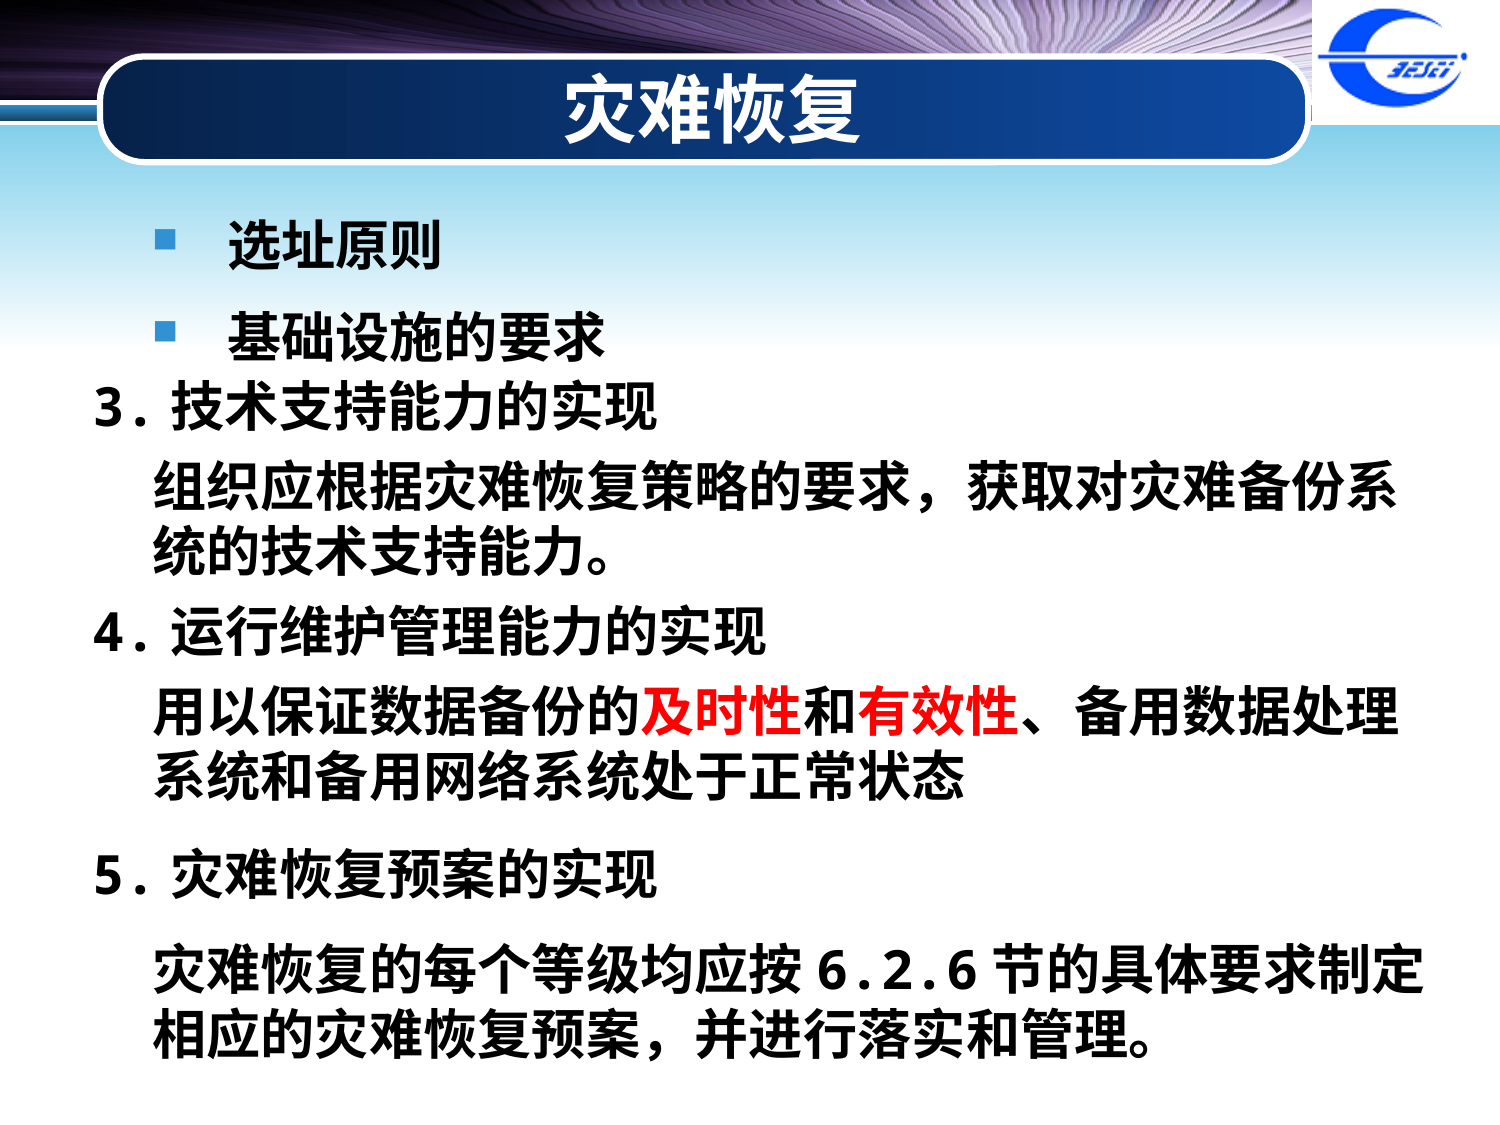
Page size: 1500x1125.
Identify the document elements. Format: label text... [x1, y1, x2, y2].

text_box 选址原则 基础设施的要求 [137, 204, 1377, 364]
text_box 5.灾难恢复预案的实现 [77, 833, 1422, 914]
text_box 3.技术支持能力的实现 [77, 364, 1422, 445]
text_box 组织应根据灾难恢复策略的要求，获取对灾难备份系统的技术支持能力。 [137, 444, 1459, 590]
picture [0, 0, 1500, 125]
text_box 4.运行维护管理能力的实现 [78, 589, 1422, 670]
text_box 灾难恢复的每个等级均应按6.2.6节的具体要求制定相应的灾难恢复预案，并进行落实和管理。 [137, 928, 1459, 1073]
title 灾难恢复 [137, 61, 1288, 155]
text_box 用以保证数据备份的及时性和有效性、备用数据处理系统和备用网络系统处于正常状态 [137, 669, 1459, 815]
